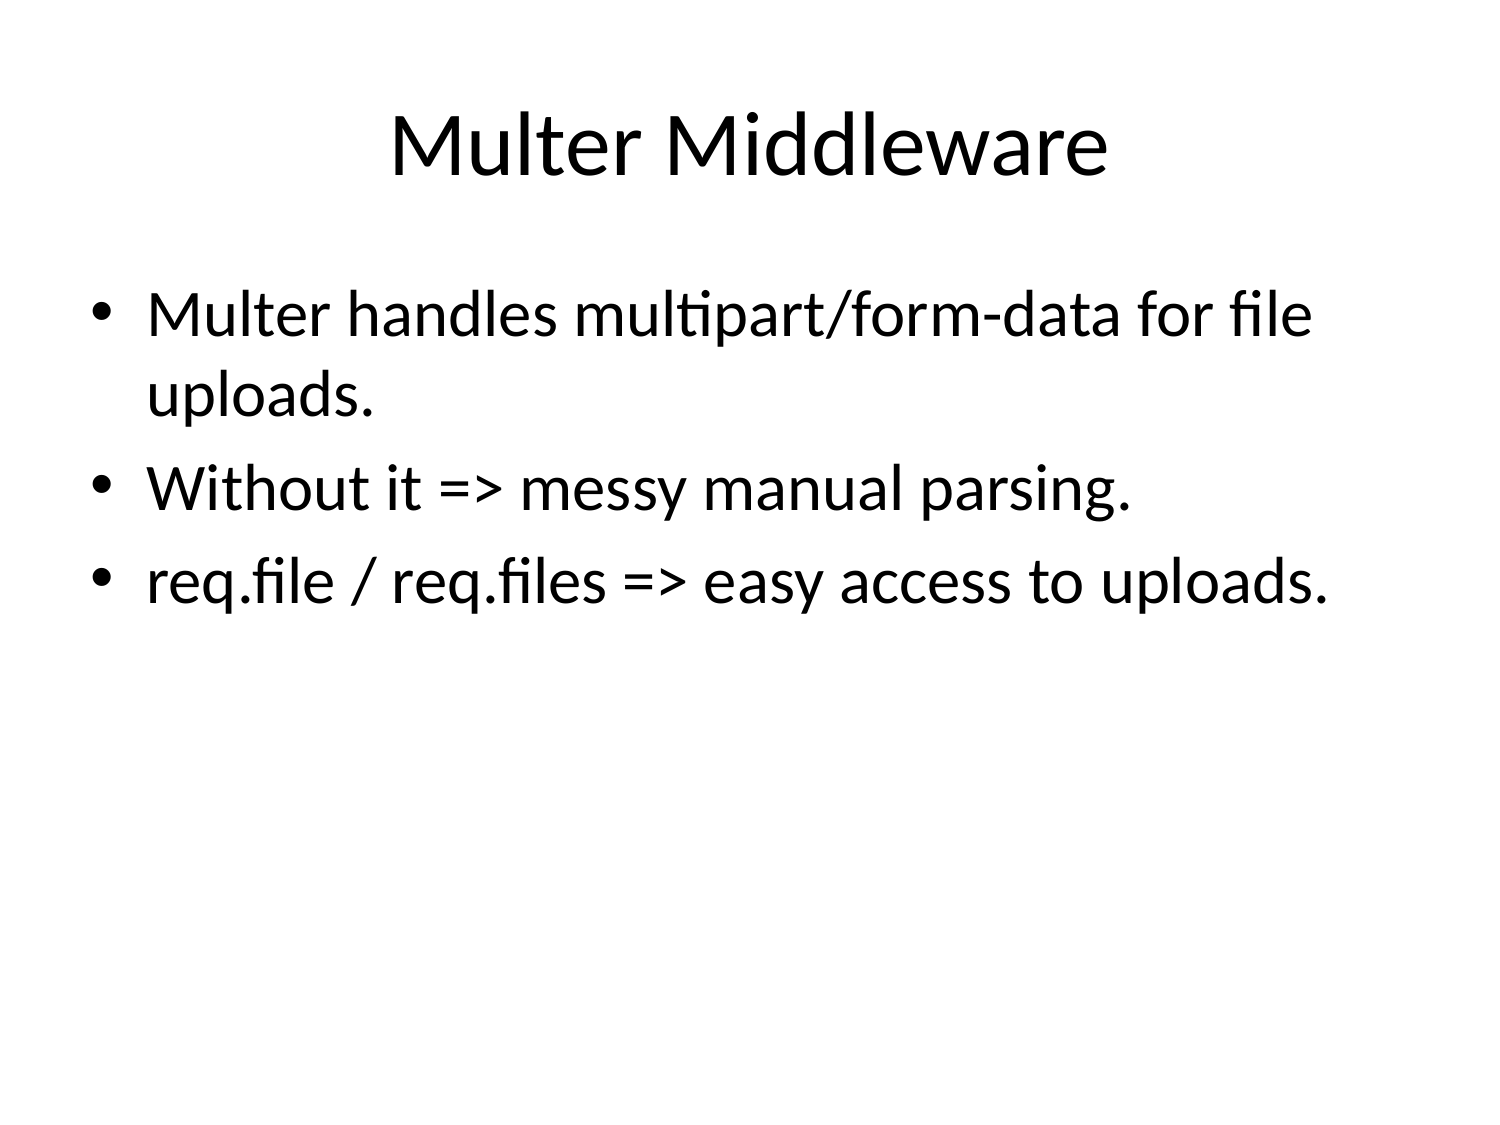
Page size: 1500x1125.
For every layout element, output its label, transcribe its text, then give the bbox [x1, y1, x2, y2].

list Multer handles multipart/form-data for file uploads. Without it => messy manual parsing. req.file / req.files => easy access to uploads. [75, 262, 1425, 1005]
title Multer Middleware [75, 45, 1425, 233]
